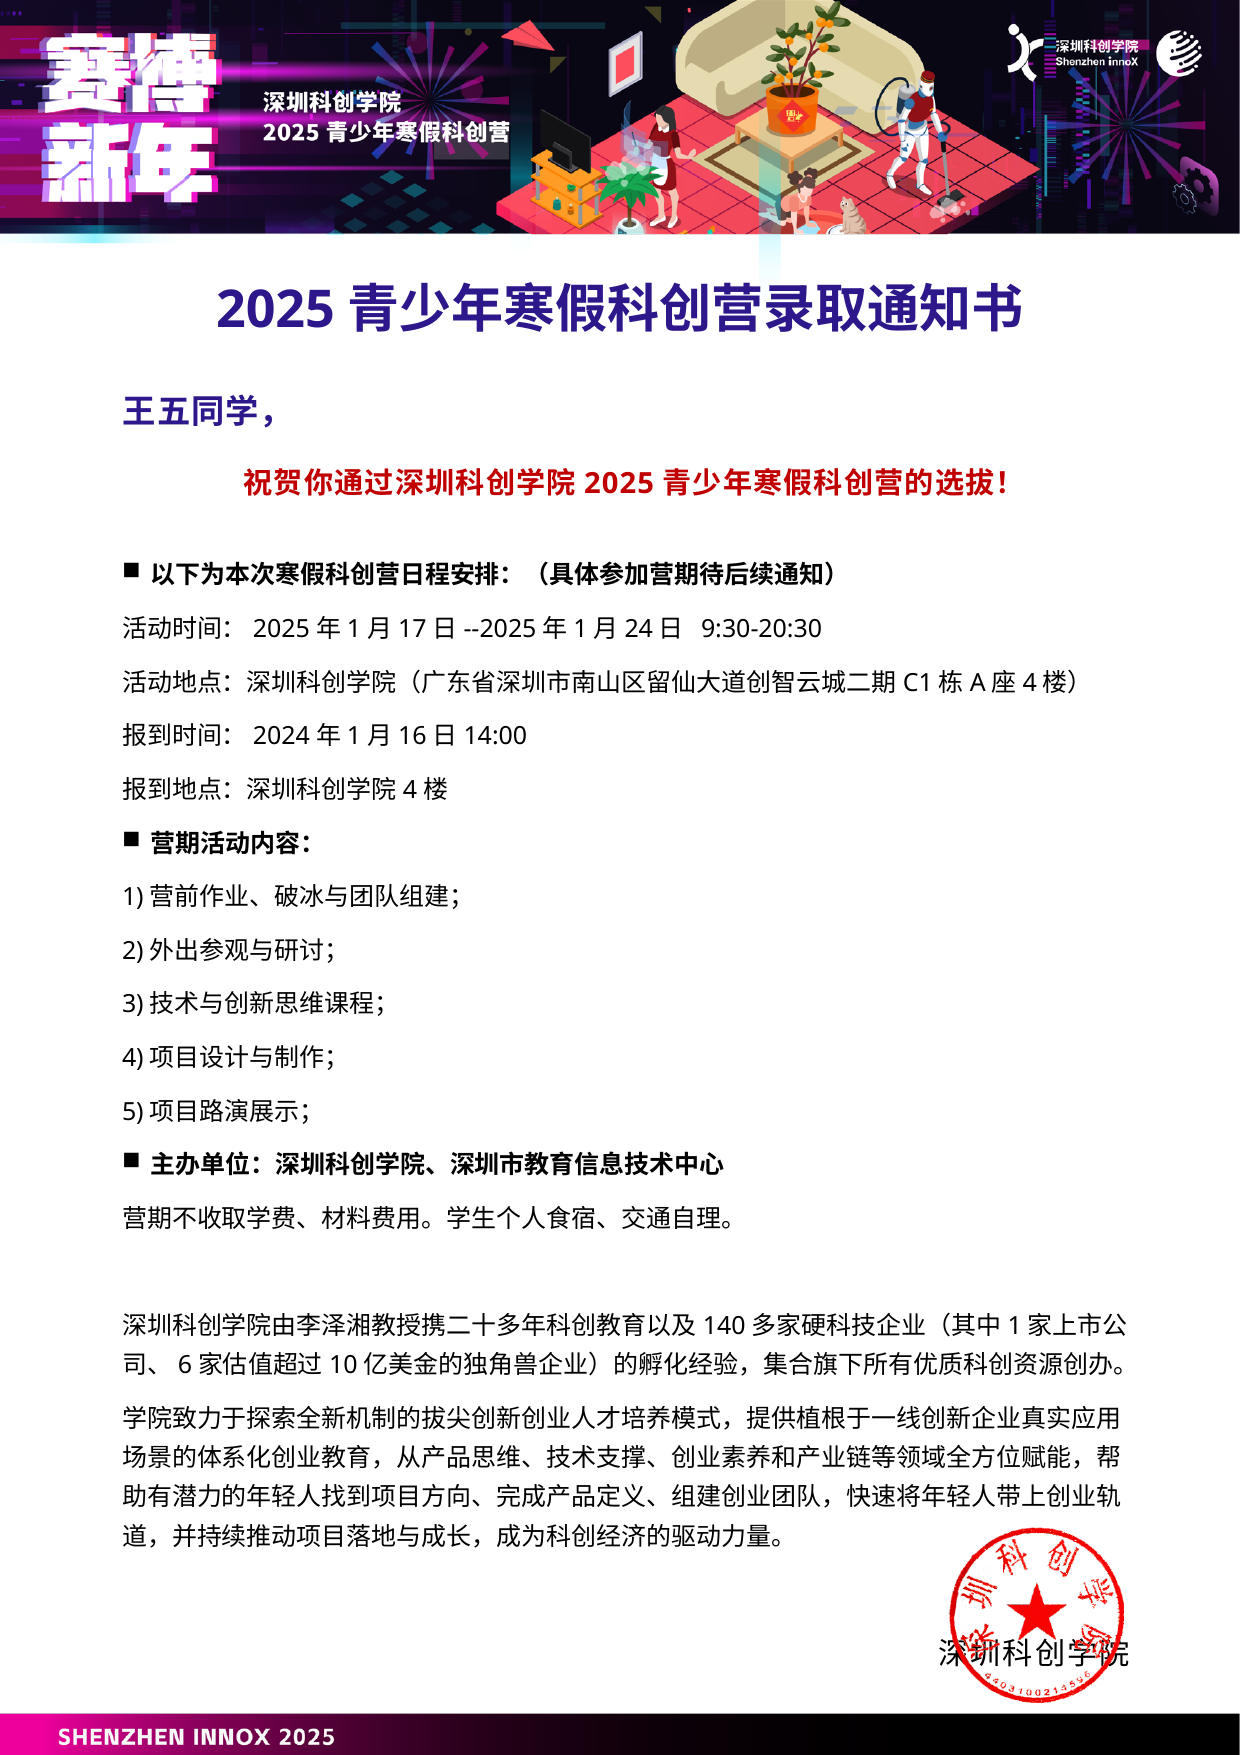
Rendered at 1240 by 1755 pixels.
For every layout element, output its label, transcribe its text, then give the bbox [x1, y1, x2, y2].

text_box 2025青少年寒假科创营录取通知书 [0, 268, 1240, 340]
picture [0, 340, 1240, 1755]
picture [0, 0, 1240, 268]
text_box 王五同学， 祝贺你通过深圳科创学院2025青少年寒假科创营的选拔！ 以下为本次寒假科创营日程安排：（具体参加营期待后续通知） 活动时间：2025年1月17日--2025年1月24日 9:30-20:30 活动地点：深圳科创学院（广东省深圳市南山区留仙大道创智云城二期C1栋A座4楼） 报到时间：2024年1月16日14:00 报到地点：深圳科创学院4楼 营期活动内容： 1)营前作业、破冰与团队组建； 2)外出参观与研讨； 3)技术与创新思维课程； 4)项目设计与制作； 5)项目路演展示； 主办单位：深圳科创学院、深圳市教育信息技术中心 营期不收取学费、材料费用。学生个人食宿、交通自理。 深圳科创学院由李泽湘教授携二十多年科创教育以及140多家硬科技企业（其中1家上市公司、6家估值超过10亿美金的独角兽企业）的孵化经验，集合旗下所有优质科创资源创办。 学院致力于探索全新机制的拔尖创新创业人才培养模式，提供植根于一线创新企业真实应用场景的体系化创业教育，从产品思维、技术支撑、创业素养和产业链等领域全方位赋能，帮助有潜力的年轻人找到项目方向、完成产品定义、组建创业团队，快速将年轻人带上创业轨道，并持续推动项目落地与成长，成为科创经济的驱动力量。 [119, 389, 1133, 1550]
